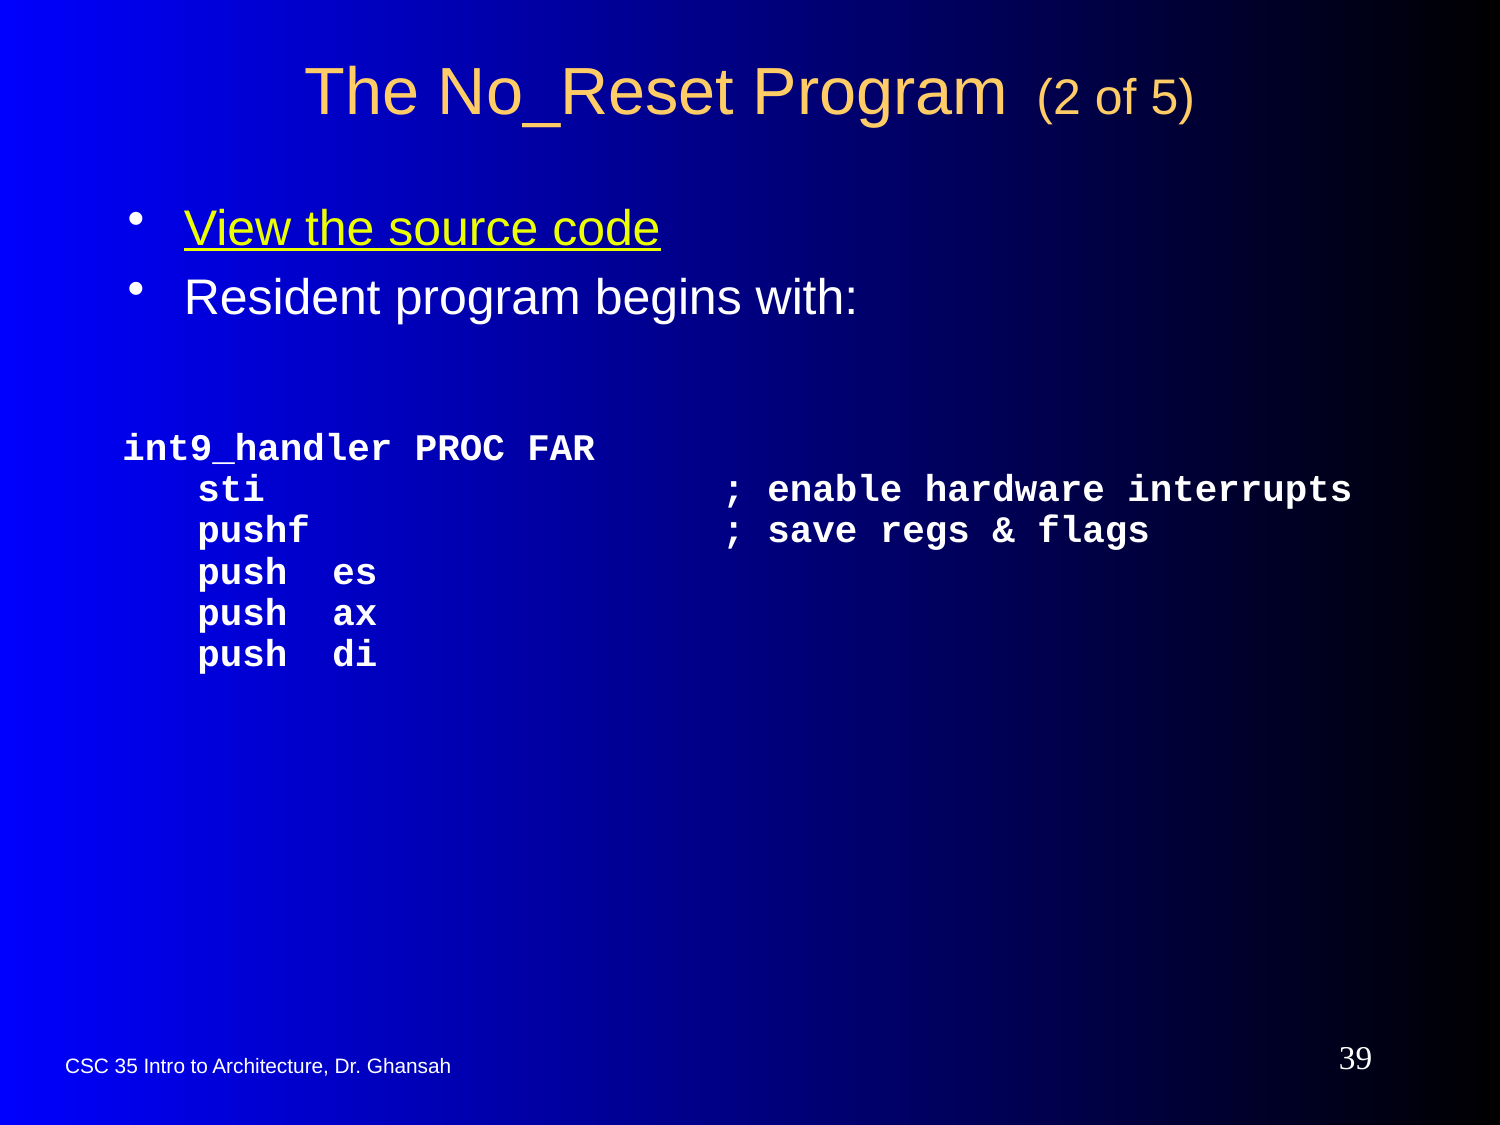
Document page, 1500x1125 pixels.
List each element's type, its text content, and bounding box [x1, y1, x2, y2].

list View the source code Resident program begins with: [112, 187, 1388, 412]
text_box int9_handler PROC FAR sti ; enable hardware interrupts pushf ; save regs & flags push es push ax push di [99, 412, 1438, 725]
title The No_Reset Program (2 of 5) [112, 37, 1388, 138]
slide_number 39 [1224, 1025, 1388, 1088]
footer CSC 35 Intro to Architecture, Dr. Ghansah [50, 1040, 775, 1091]
